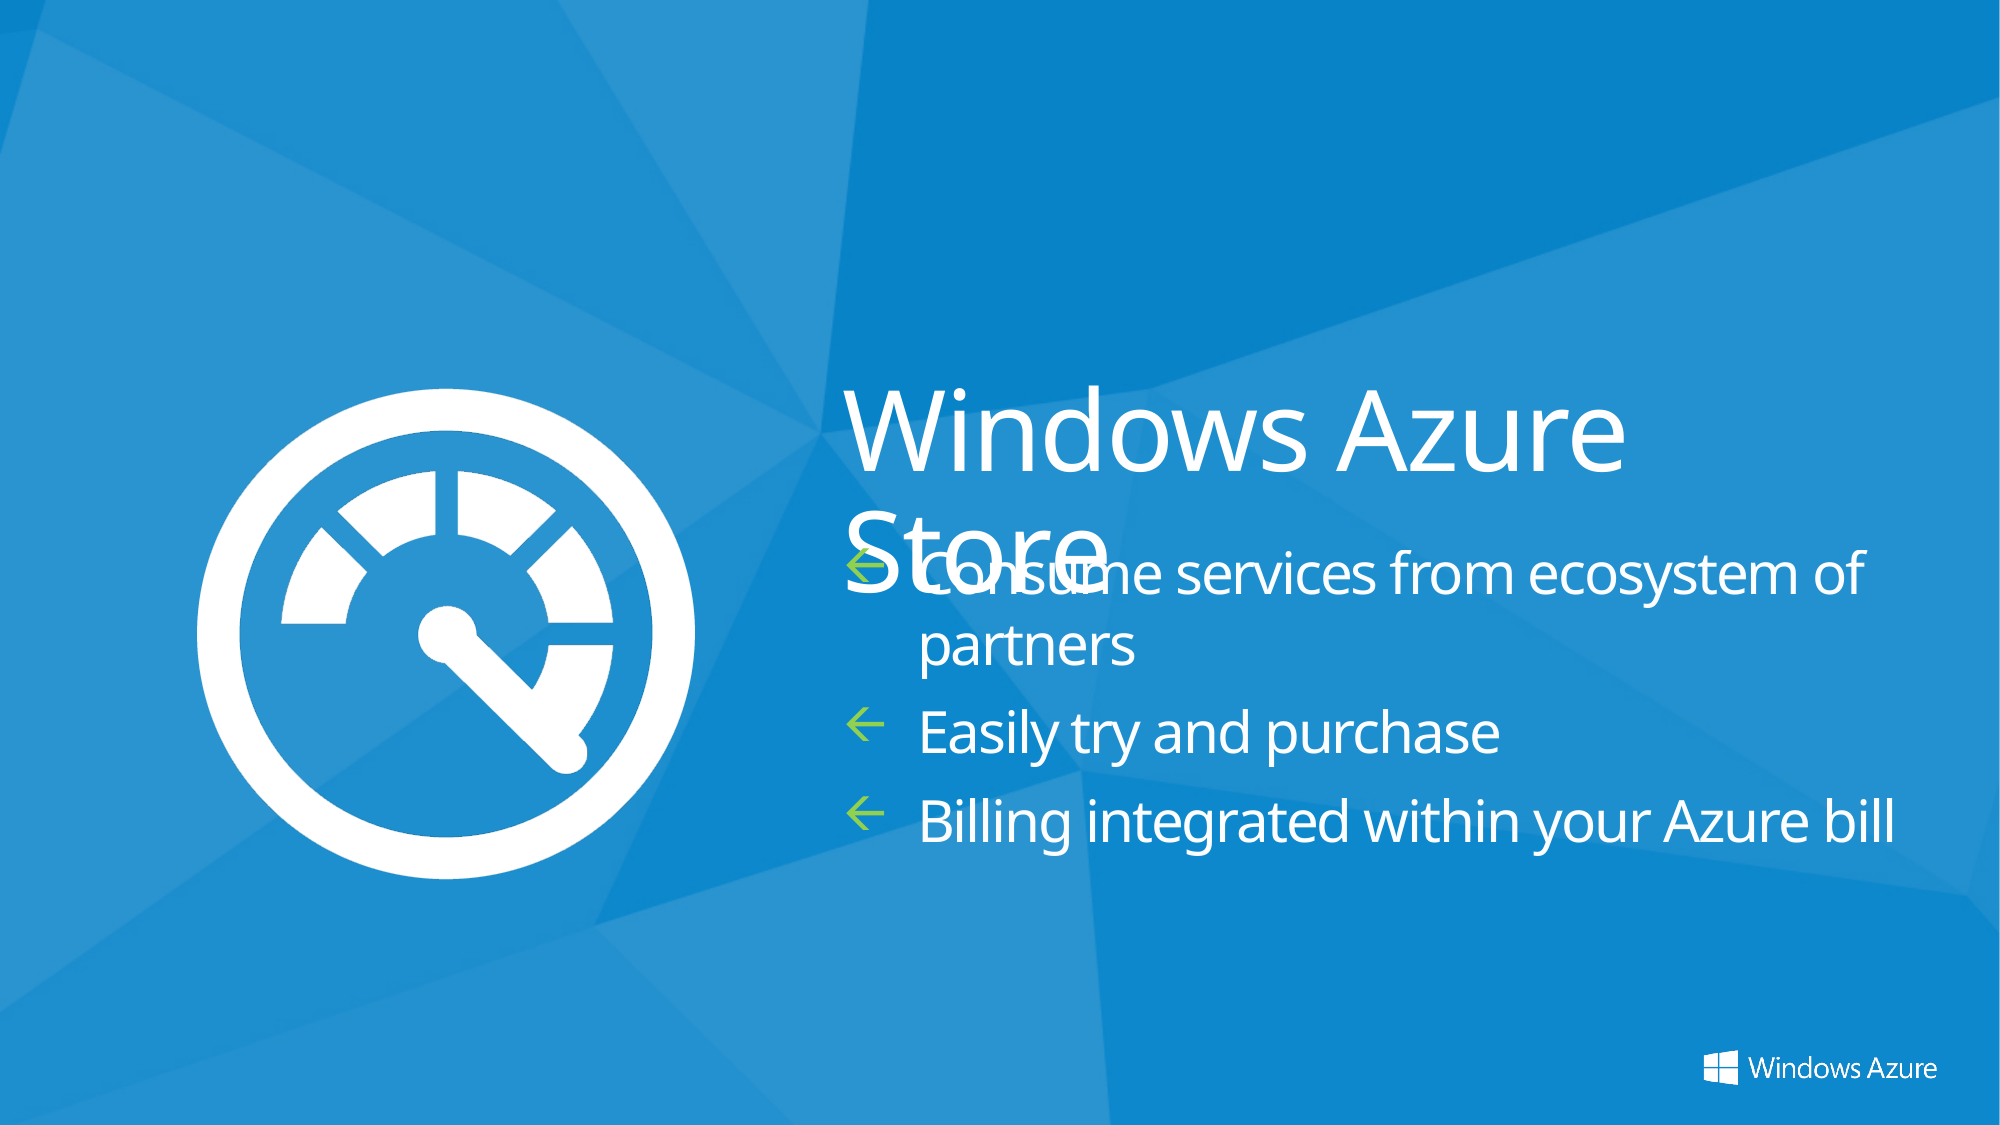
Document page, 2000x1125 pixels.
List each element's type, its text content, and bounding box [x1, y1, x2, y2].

picture [0, 0, 2000, 1125]
text_box Windows Azure Store [842, 374, 1888, 536]
list Consume services from ecosystem of partners Easily try and purchase Billing integrated within your Azure bill [841, 536, 1956, 787]
